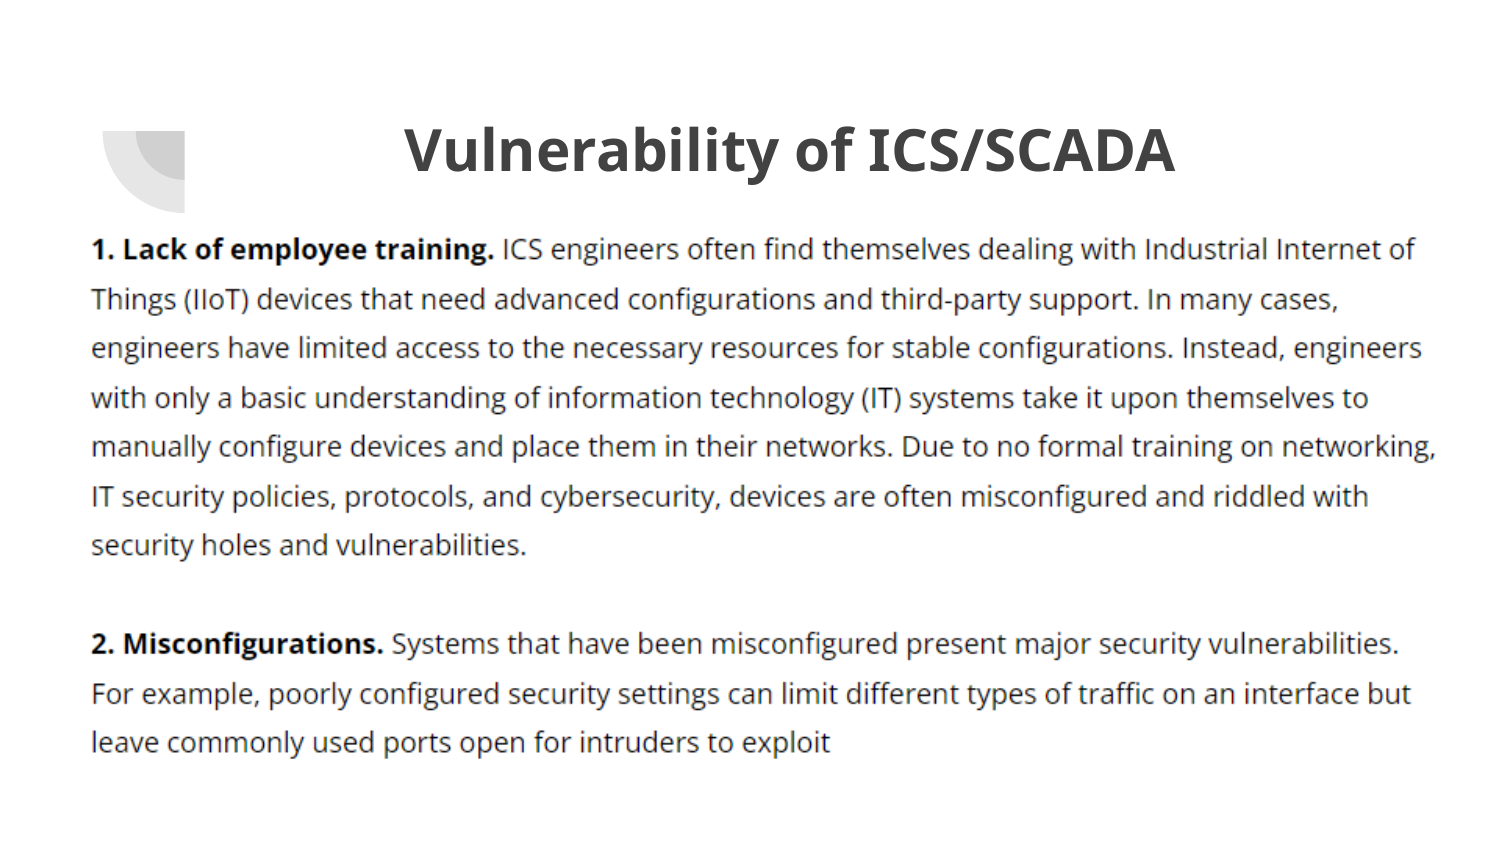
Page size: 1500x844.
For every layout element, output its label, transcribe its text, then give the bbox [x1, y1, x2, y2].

title Vulnerability of ICS/SCADA [213, 98, 1368, 221]
picture [87, 222, 1494, 796]
